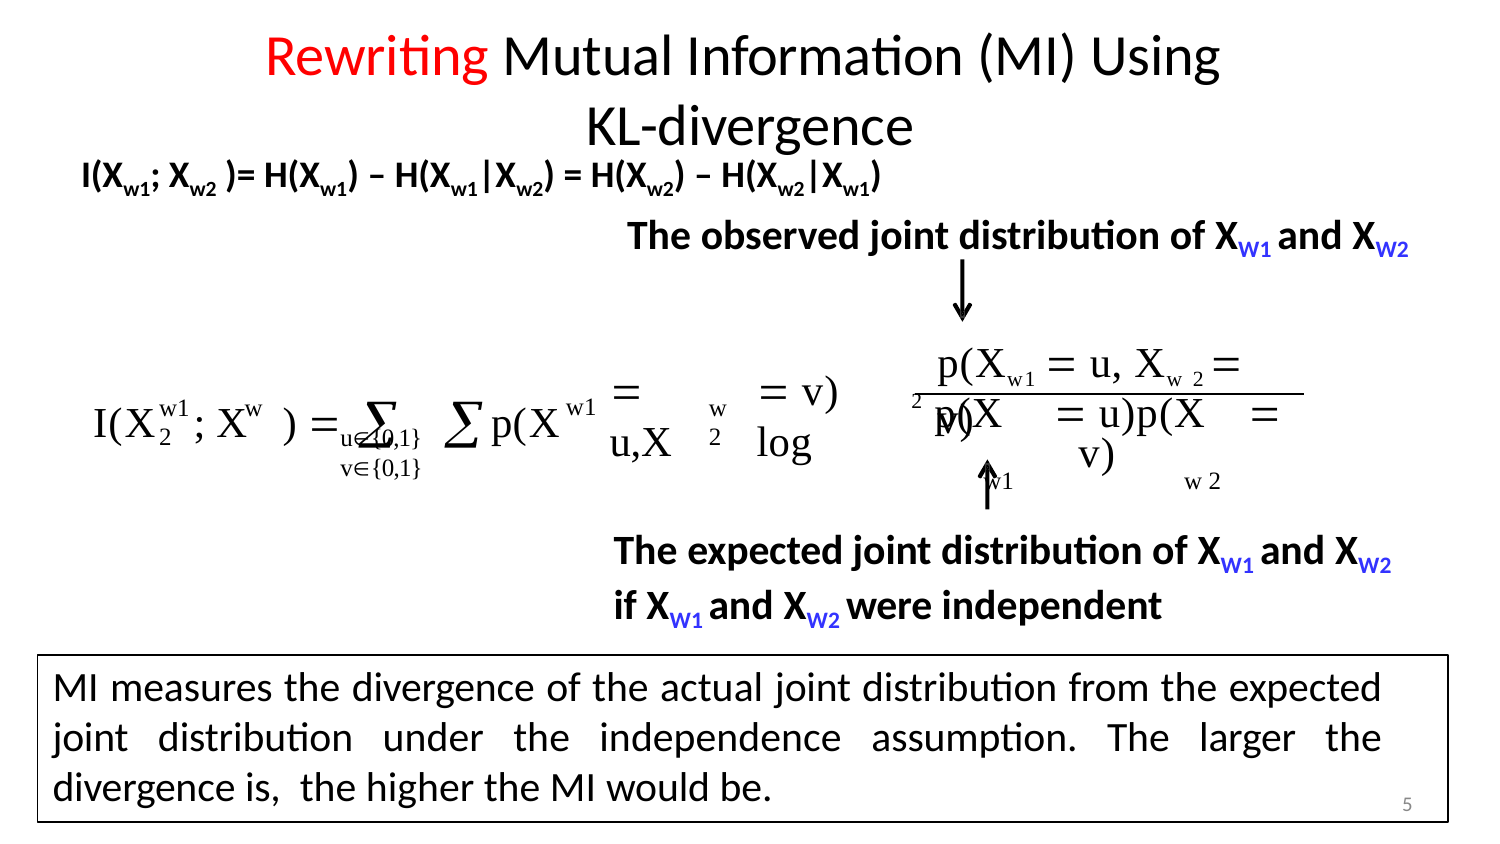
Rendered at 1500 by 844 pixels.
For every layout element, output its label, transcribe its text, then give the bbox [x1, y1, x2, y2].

text_box MI measures the divergence of the actual joint distribution from the expected joint distribution under the independence assumption. The larger the divergence is, the higher the MI would be. [52, 658, 1383, 811]
text_box The expected joint distribution of XW1 and XW2 if XW1 and XW2 were independent [611, 521, 1411, 633]
title Rewriting Mutual Information (MI) Using KL-divergence [125, 15, 1375, 159]
text_box 2 p(X  u)p(X  v) w1 w 2 [889, 393, 1304, 495]
text_box w 2 [709, 388, 745, 451]
text_box [952, 259, 973, 322]
text_box I(X ; X )   p(X [91, 337, 566, 457]
text_box w1 [566, 388, 600, 421]
text_box u{0,1} v{0,1} [338, 419, 508, 482]
text_box [37, 655, 1448, 822]
text_box  v) log [754, 359, 893, 465]
text_box [977, 459, 998, 510]
text_box I(Xw1; Xw2 )= H(Xw1) – H(Xw1|Xw2) = H(Xw2) – H(Xw2|Xw1) [52, 142, 1018, 208]
text_box p(Xw1  u, Xw 2  v) [935, 332, 1285, 443]
text_box  u,X [607, 359, 709, 465]
text_box The observed joint distribution of XW1 and XW2 [624, 205, 1427, 263]
